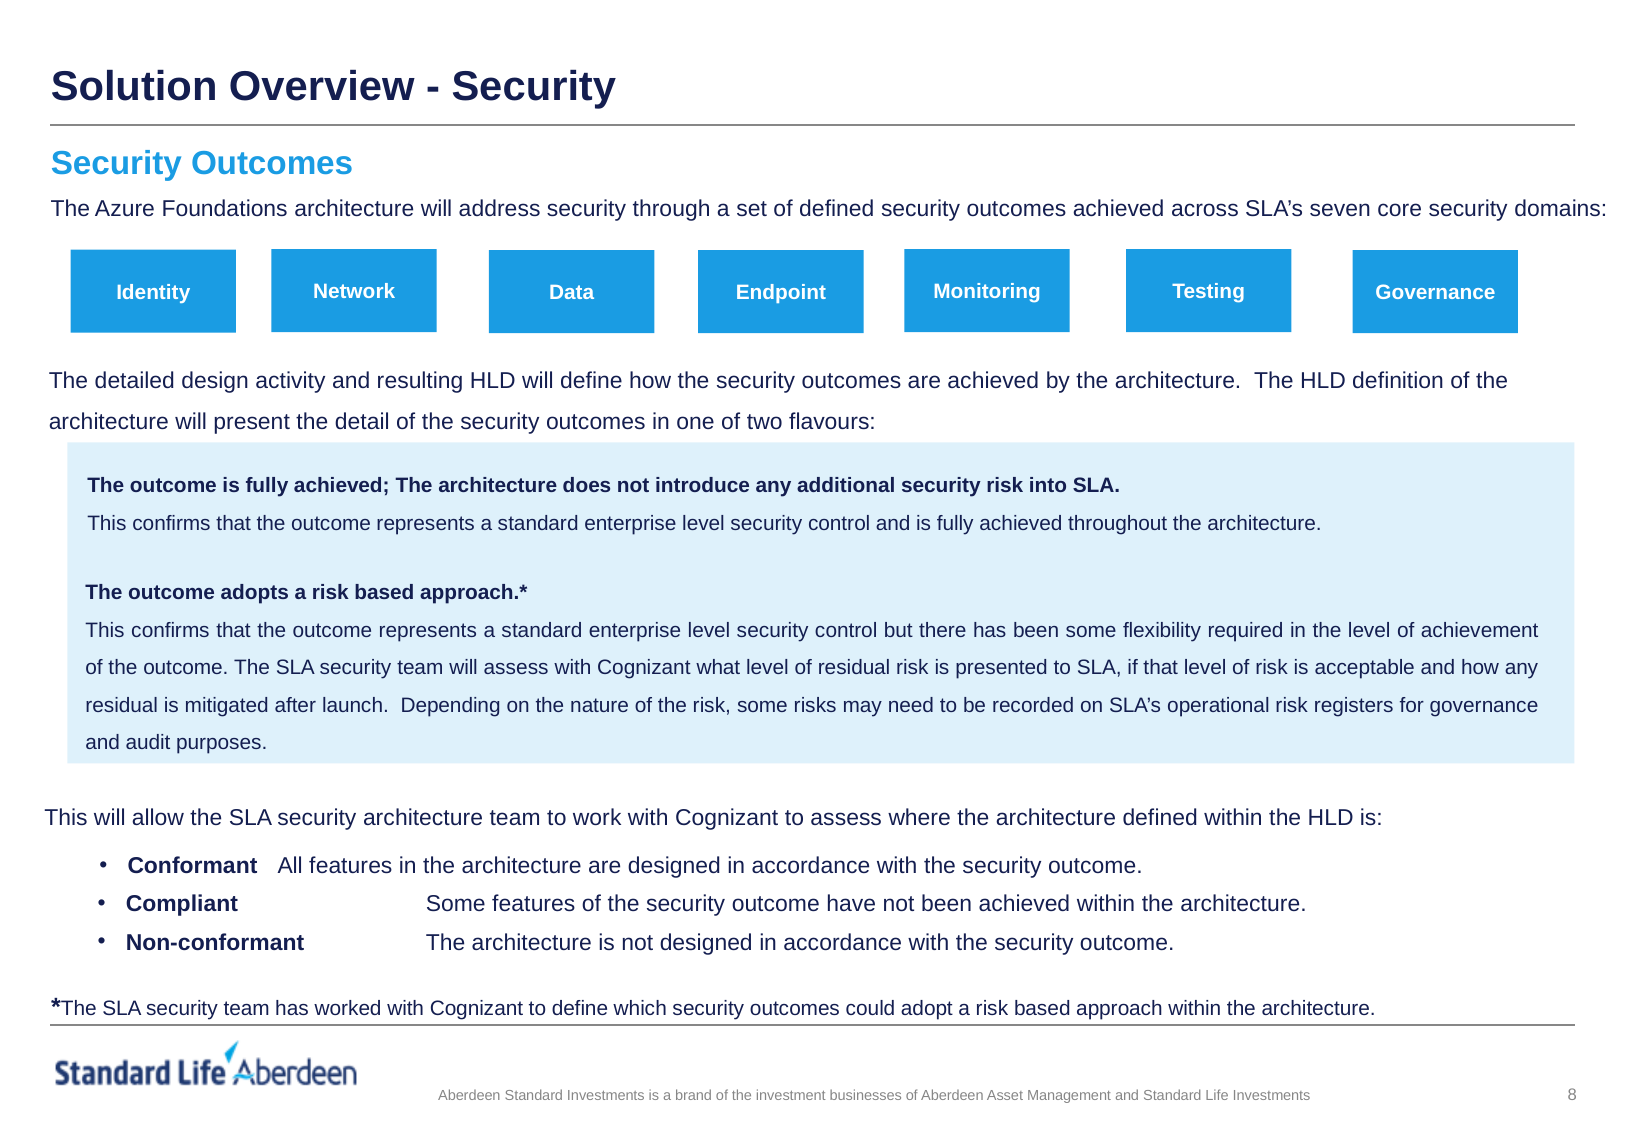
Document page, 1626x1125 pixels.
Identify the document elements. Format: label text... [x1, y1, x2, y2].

text_box The outcome is fully achieved; The architecture does not introduce any additional security risk into SLA. This confirms that the outcome represents a standard enterprise level security control and is fully achieved throughout the architecture. [72, 451, 1556, 542]
text_box Testing [1124, 247, 1293, 334]
text_box The outcome adopts a risk based approach.* This confirms that the outcome represents a standard enterprise level security control but there has been some flexibility required in the level of achievement of the outcome. The SLA security team will assess with Cognizant what level of residual risk is presented to SLA, if that level of risk is acceptable and how any residual is mitigated after launch. Depending on the nature of the risk, some risks may need to be recorded on SLA’s operational risk registers for governance and audit purposes. [70, 559, 1554, 761]
text_box Security Outcomes [50, 141, 354, 182]
text_box [65, 440, 1577, 766]
text_box Non-conformant The architecture is not designed in accordance with the security outcome. [97, 927, 1624, 955]
picture [50, 1027, 364, 1112]
text_box Identity [68, 247, 238, 335]
text_box The detailed design activity and resulting HLD will define how the security outcomes are achieved by the architecture. The HLD definition of the architecture will present the detail of the security outcomes in one of two flavours: [48, 352, 1595, 435]
text_box Endpoint [696, 248, 866, 335]
text_box Data [487, 248, 656, 335]
text_box Governance [1351, 248, 1520, 335]
text_box This will allow the SLA security architecture team to work with Cognizant to assess where the architecture defined within the HLD is: [44, 802, 1570, 830]
text_box Network [269, 247, 439, 334]
title Solution Overview - Security [50, 52, 1575, 116]
text_box Compliant Some features of the security outcome have not been achieved within the architecture. [97, 889, 1624, 917]
text_box Conformant All features in the architecture are designed in accordance with the security outcome. [99, 850, 1625, 879]
text_box *The SLA security team has worked with Cognizant to define which security outcomes could adopt a risk based approach within the architecture. [51, 990, 1577, 1021]
text_box The Azure Foundations architecture will address security through a set of defined security outcomes achieved across SLA’s seven core security domains: [50, 193, 1616, 221]
text_box Monitoring [902, 247, 1072, 334]
